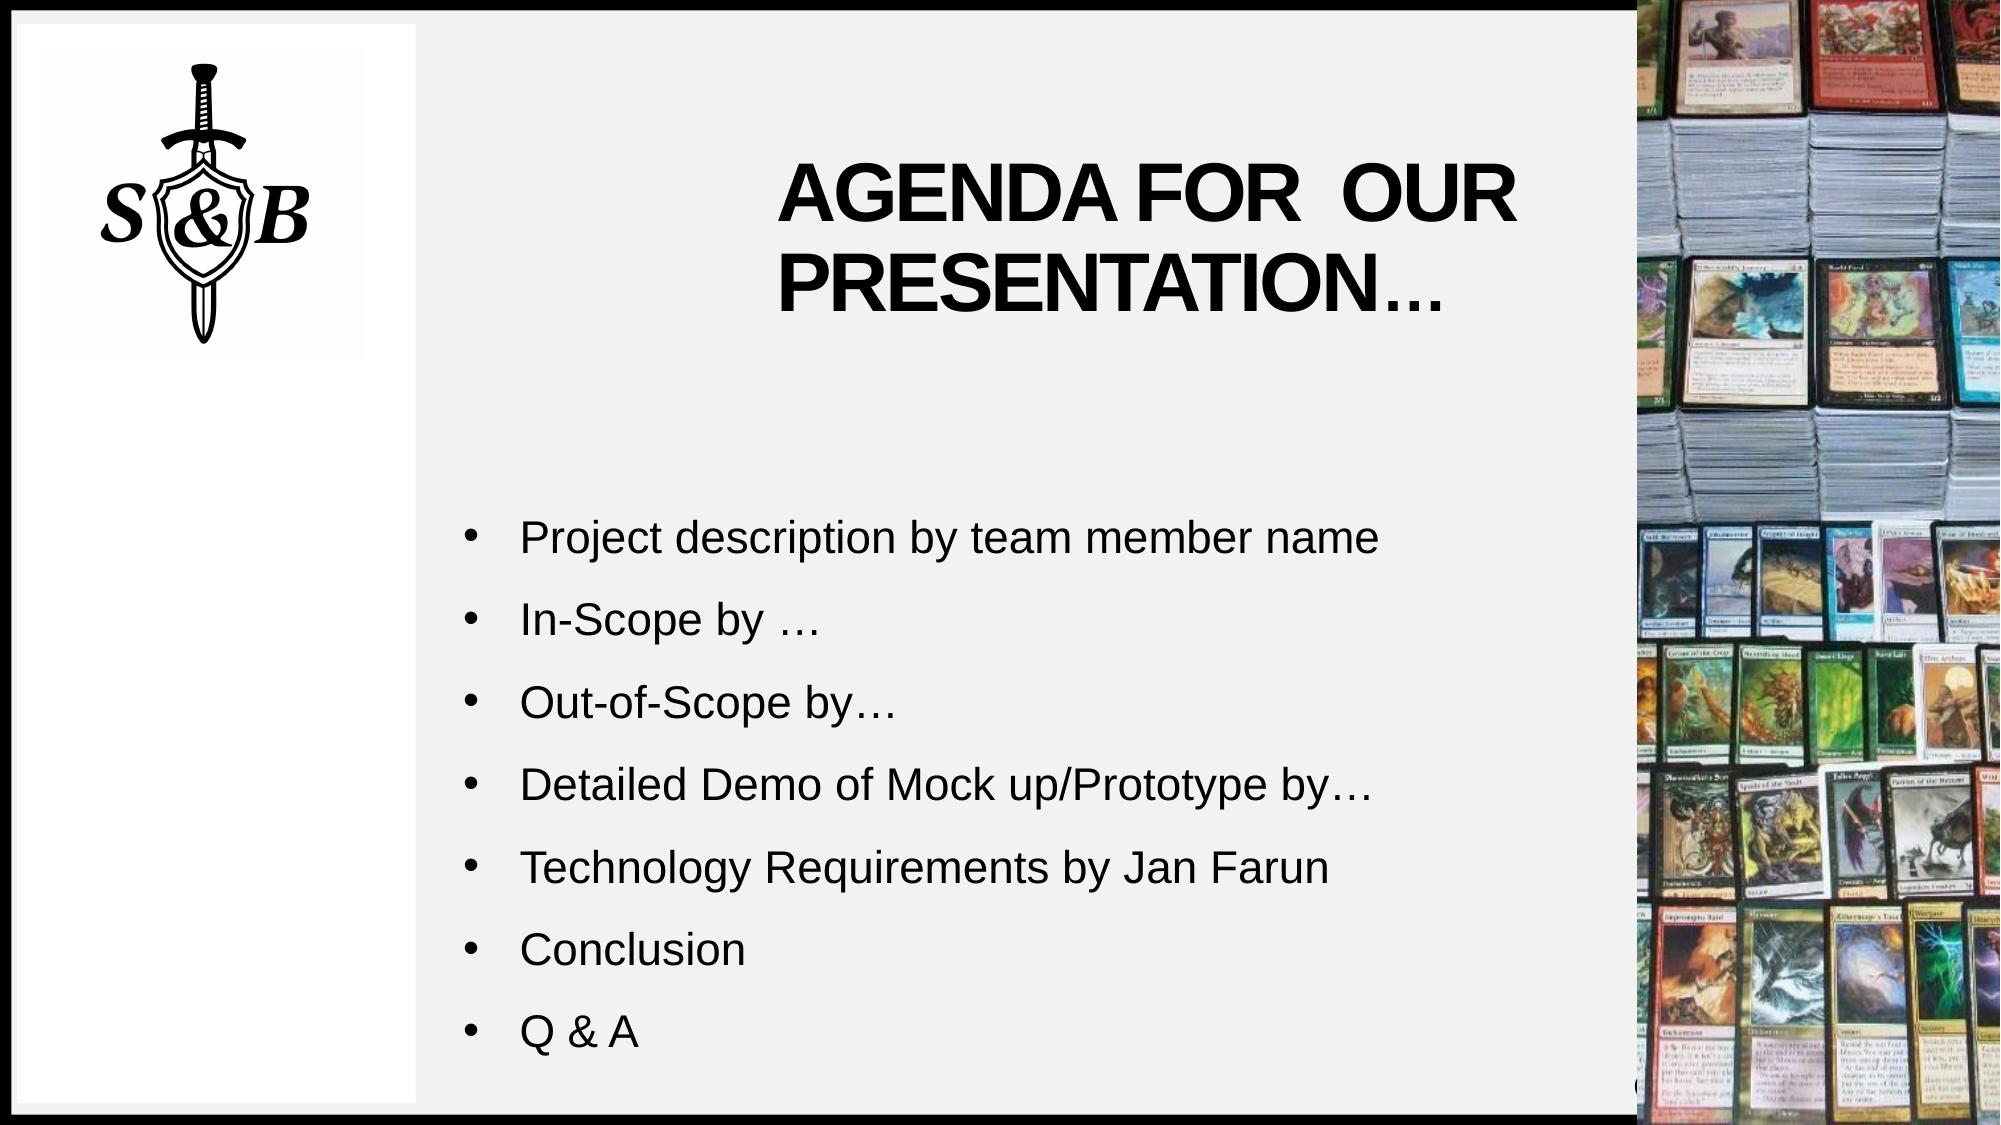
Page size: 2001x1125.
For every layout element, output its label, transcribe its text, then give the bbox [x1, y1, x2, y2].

title Agenda for our Presentation… [776, 118, 1586, 361]
text_box [16, 23, 417, 1104]
picture [44, 46, 365, 361]
text_box Project description by team member name In-Scope by … Out-of-Scope by… Detailed Demo of Mock up/Prototype by… Technology Requirements by Jan Farun Conclusion Q & A [448, 472, 1416, 1065]
picture [1637, 0, 2000, 1125]
